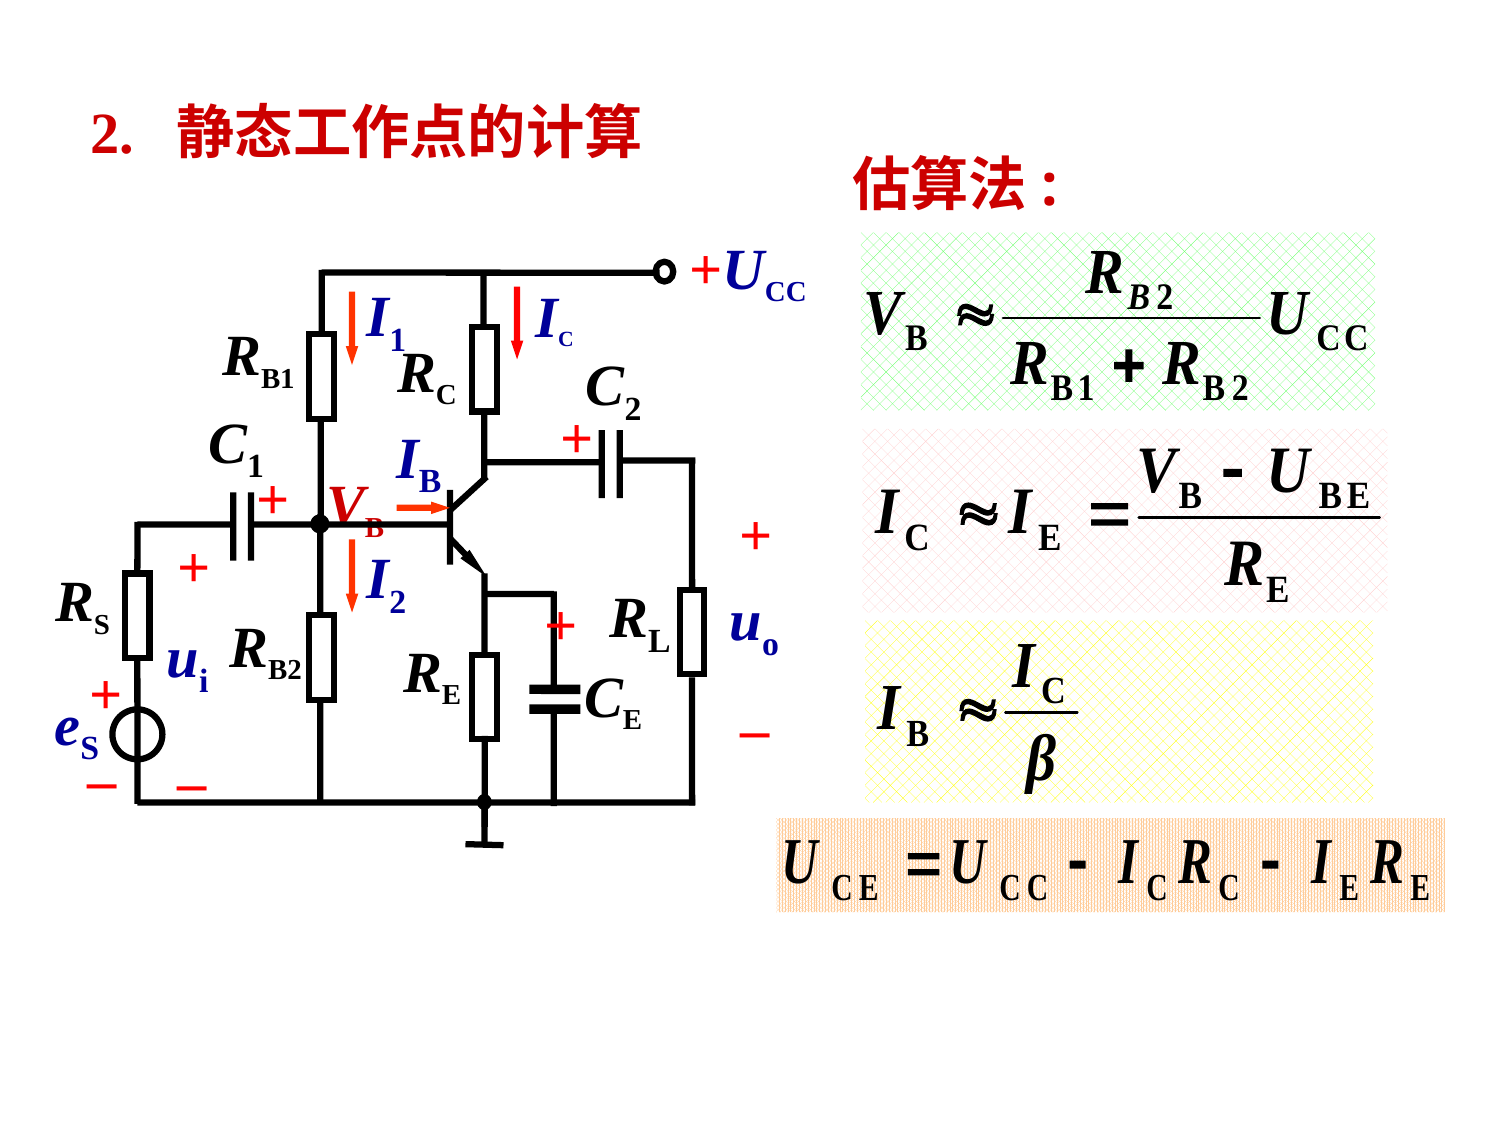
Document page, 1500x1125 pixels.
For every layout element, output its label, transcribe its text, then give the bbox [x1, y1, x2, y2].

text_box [24, 226, 826, 848]
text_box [864, 620, 1374, 803]
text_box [862, 428, 1388, 613]
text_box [860, 232, 1376, 411]
text_box 估算法: [837, 139, 1073, 225]
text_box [775, 817, 1445, 913]
title 2. 静态工作点的计算 [75, 87, 825, 200]
